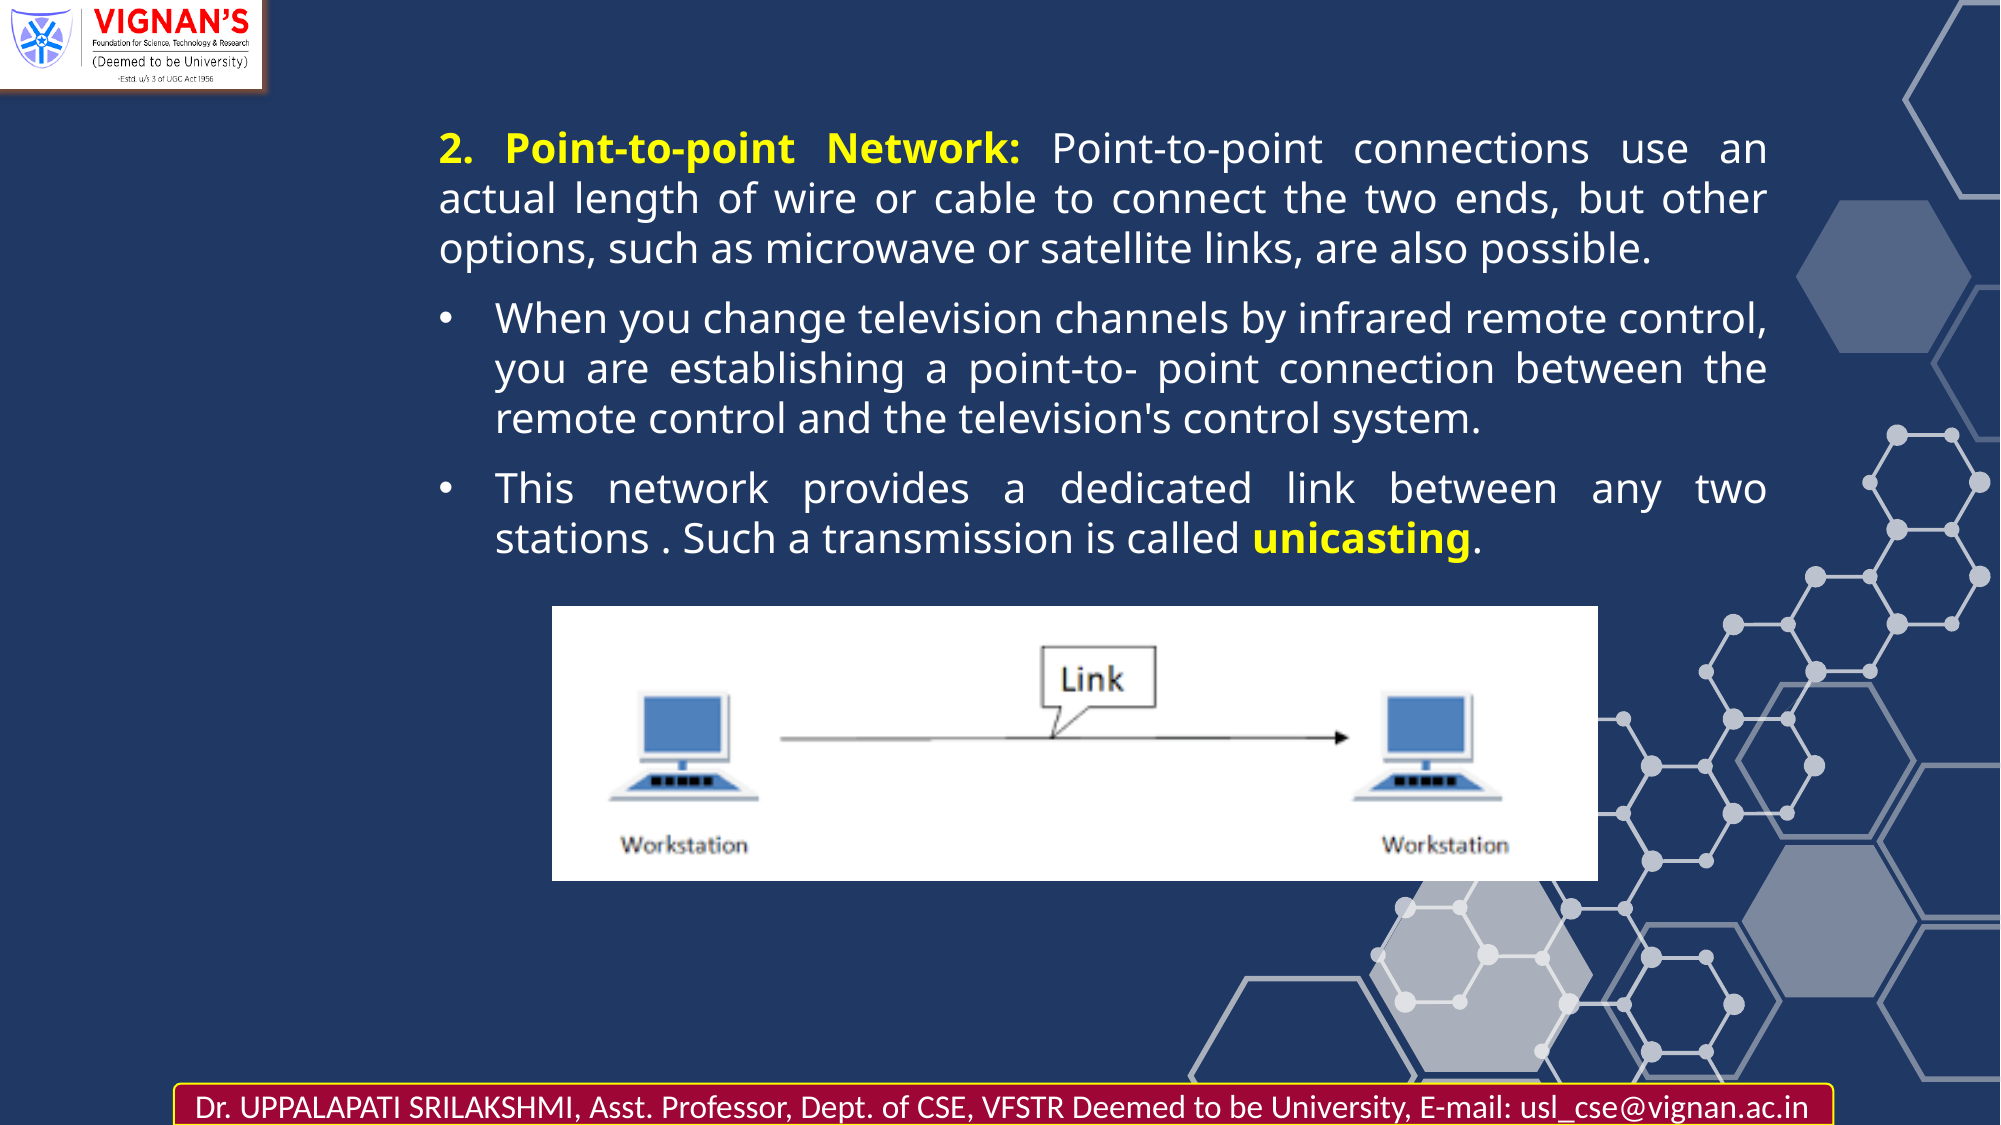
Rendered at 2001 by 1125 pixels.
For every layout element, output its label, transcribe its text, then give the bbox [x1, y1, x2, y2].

text_box 2. Point-to-point Network: Point-to-point connections use an actual length of wire or cable to connect the two ends, but other options, such as microwave or satellite links, are also possible. When you change television channels by infrared remote control, you are establishing a point-to- point connection between the remote control and the television's control system. This network provides a dedicated link between any two stations . Such a transmission is called unicasting. [423, 114, 1784, 570]
picture [0, 0, 262, 89]
text_box Dr. UPPALAPATI SRILAKSHMI, Asst. Professor, Dept. of CSE, VFSTR Deemed to be University, E-mail: usl_cse@vignan.ac.in [172, 1082, 1835, 1125]
picture [552, 606, 1598, 881]
